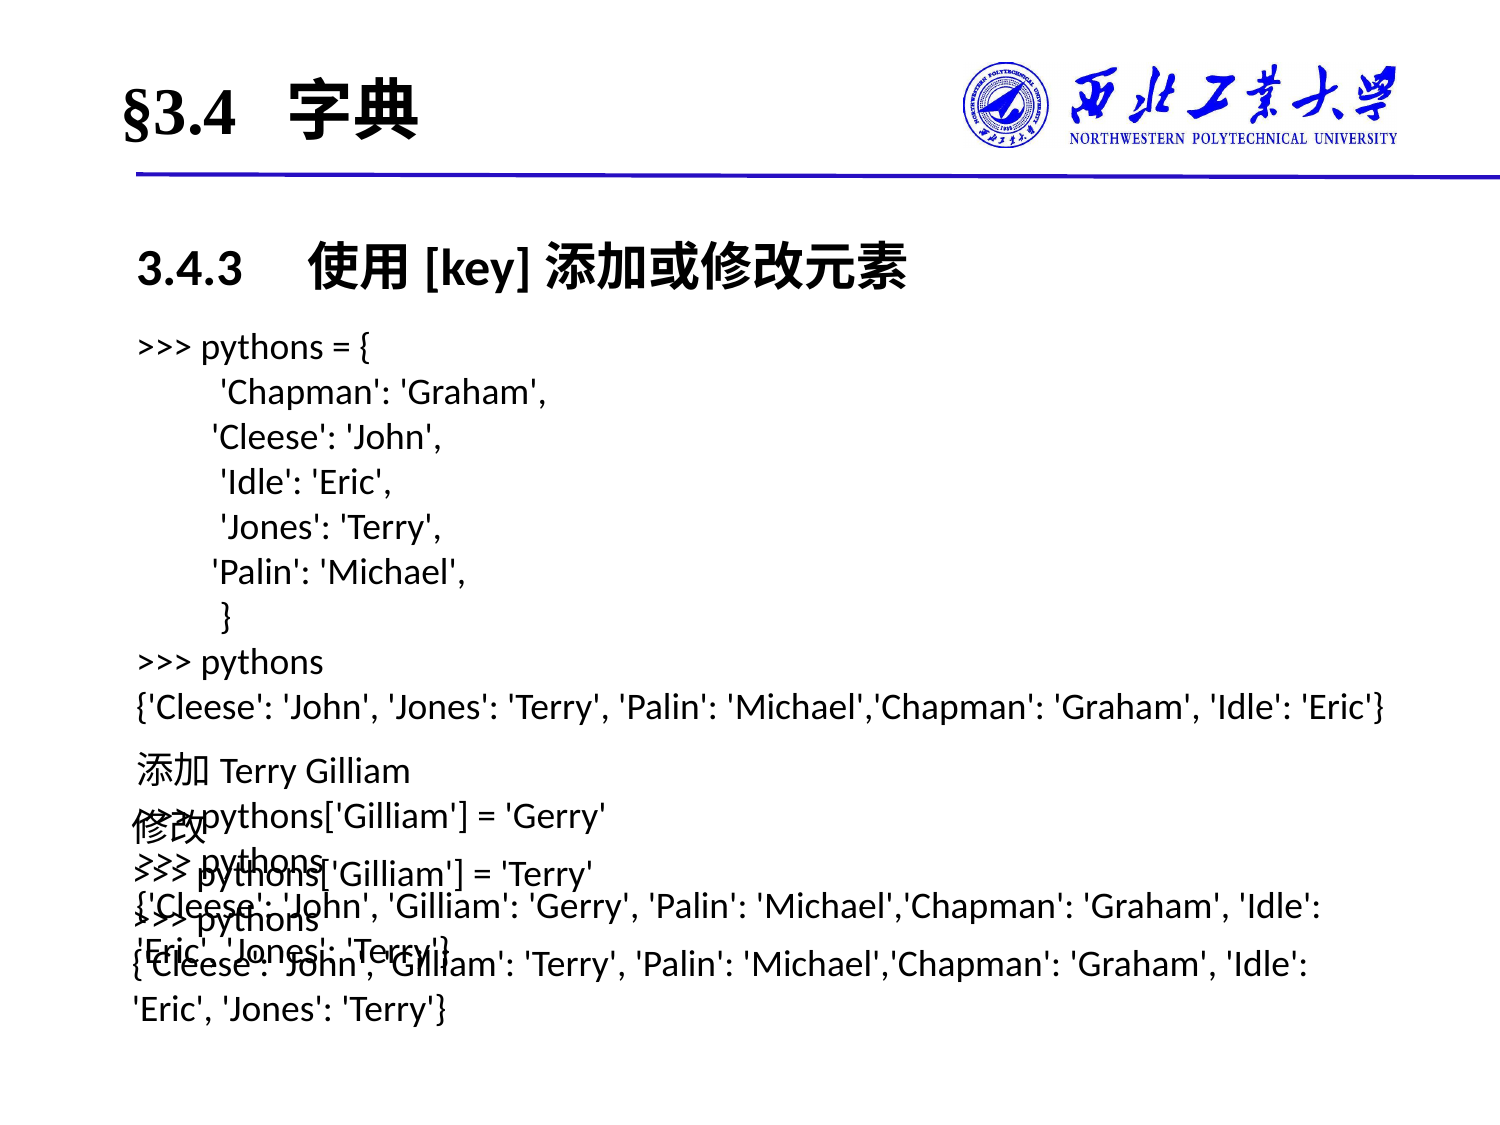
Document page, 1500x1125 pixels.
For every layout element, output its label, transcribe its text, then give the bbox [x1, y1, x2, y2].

picture [963, 62, 1397, 148]
text_box >>> pythons = { 'Chapman': 'Graham', 'Cleese': 'John', 'Idle': 'Eric', 'Jones': 'Terry', 'Palin': 'Michael', } >>> pythons {'Cleese': 'John', 'Jones': 'Terry', 'Palin': 'Michael','Chapman': 'Graham', 'Idle': 'Eric'} [121, 314, 1419, 735]
text_box 3.4.3 使用[key]添加或修改元素 [121, 226, 1366, 304]
subtitle [132, 226, 1370, 314]
text_box 添加Terry Gilliam >>> pythons['Gilliam'] = 'Gerry' >>> pythons {'Cleese': 'John', 'Gilliam': 'Gerry', 'Palin': 'Michael','Chapman': 'Graham', 'Idle': 'Eric', 'Jones': 'Terry'} [121, 738, 1375, 979]
text_box 修改 >>> pythons['Gilliam'] = 'Terry' >>> pythons {'Cleese': 'John', 'Gilliam': 'Terry', 'Palin': 'Michael','Chapman': 'Graham', 'Idle': 'Eric', 'Jones': 'Terry'} [117, 796, 1370, 1037]
title §3.4 字典 [105, 69, 883, 168]
